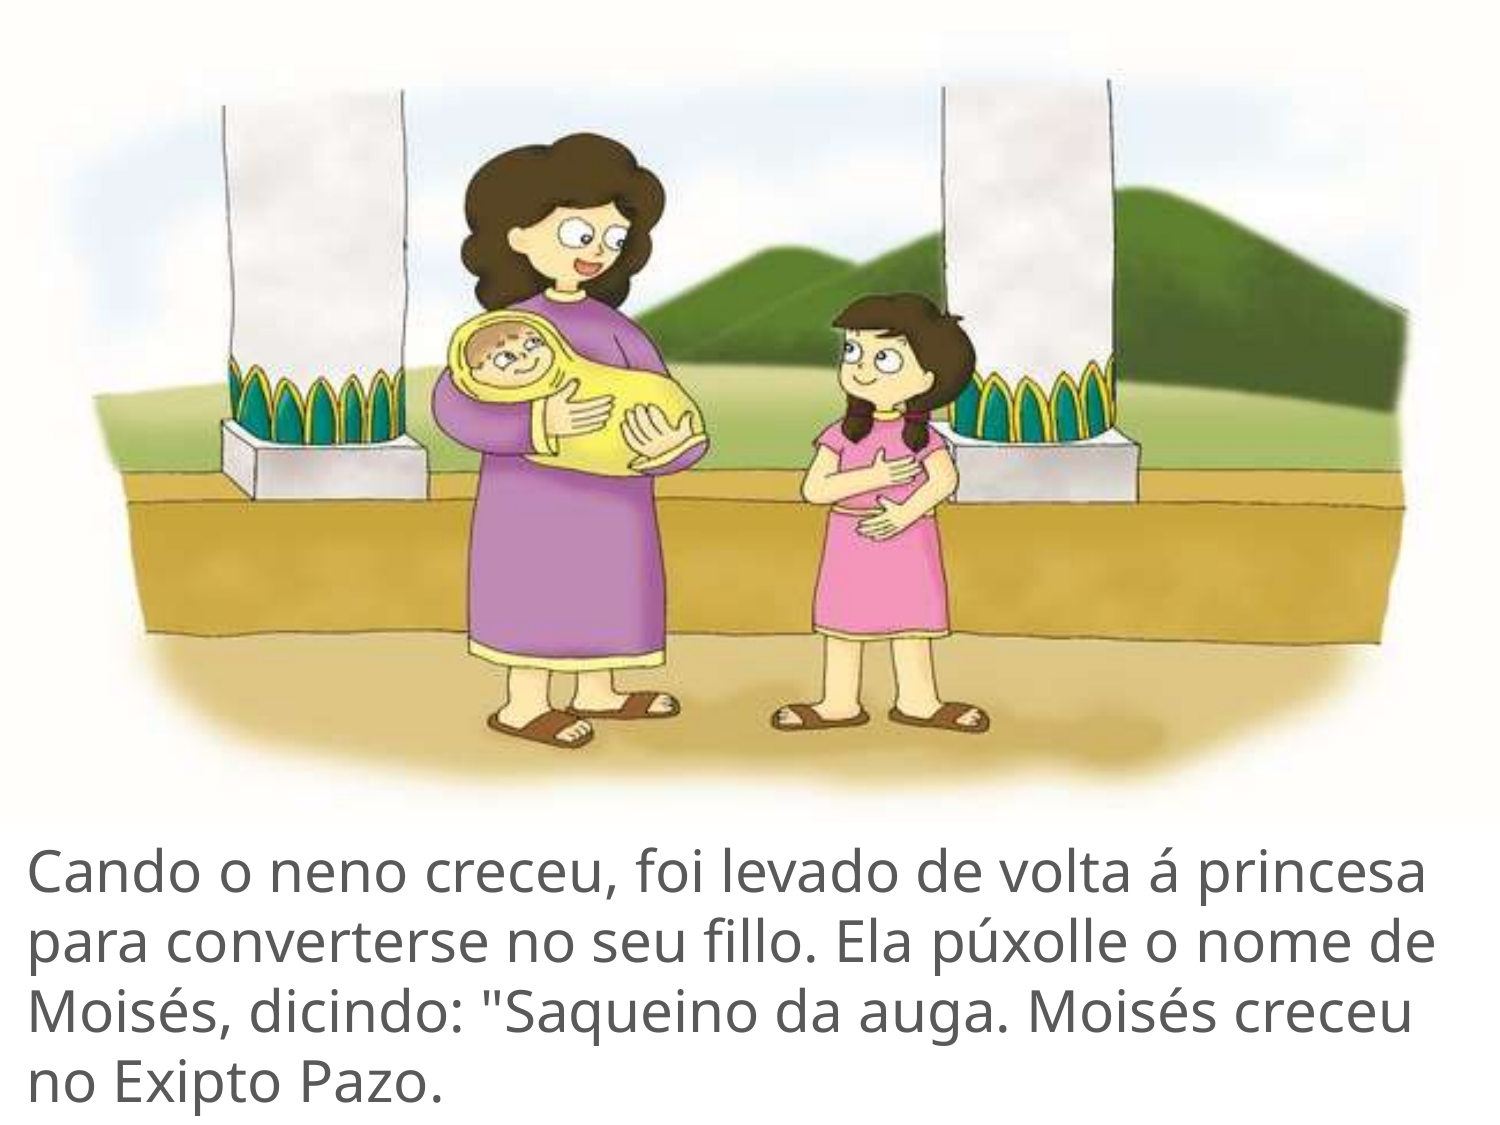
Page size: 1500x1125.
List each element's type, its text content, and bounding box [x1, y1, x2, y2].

picture [0, 0, 1500, 823]
text_box Cando o neno creceu, foi levado de volta á princesa para converterse no seu fillo. Ela púxolle o nome de Moisés, dicindo: "Saqueino da auga. Moisés creceu no Exipto Pazo. [11, 831, 1498, 1122]
